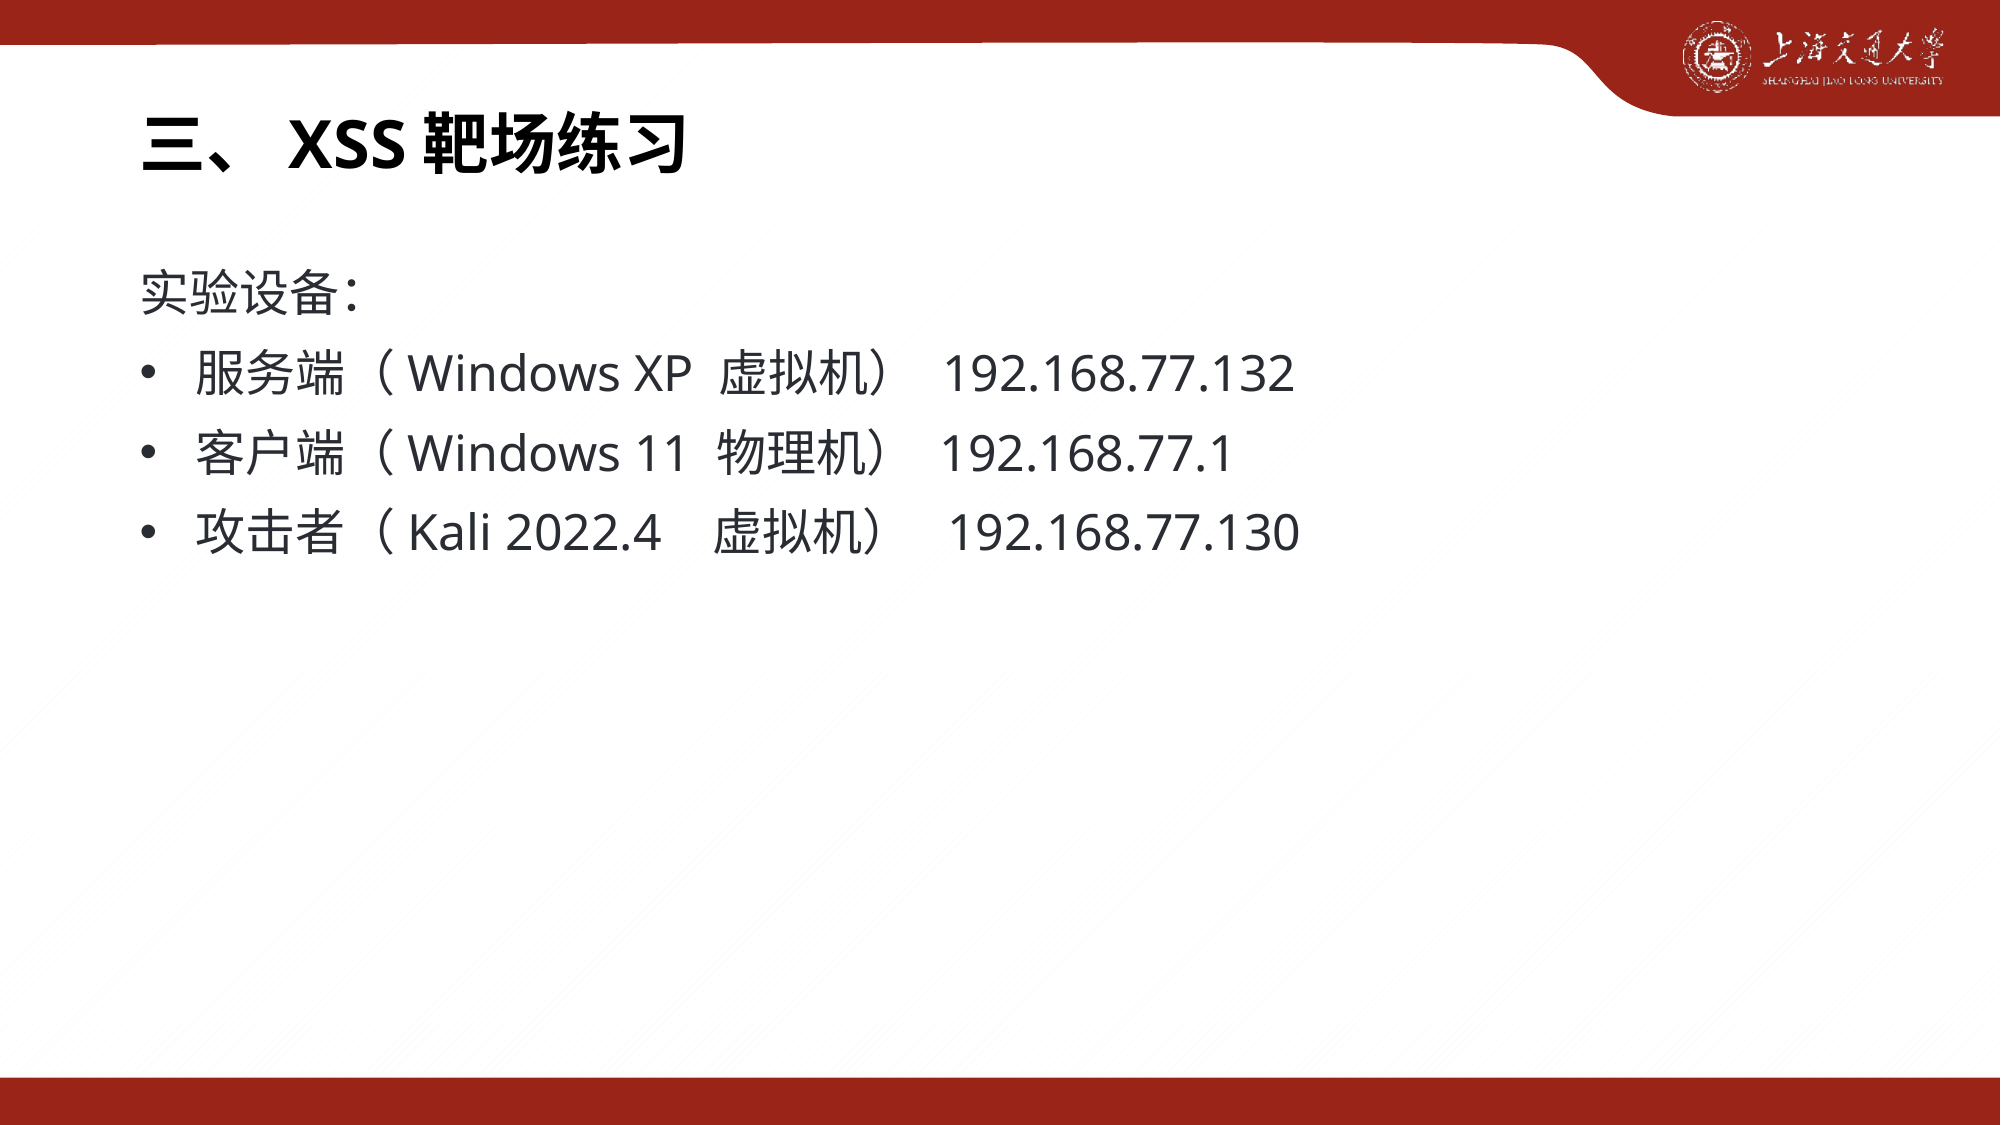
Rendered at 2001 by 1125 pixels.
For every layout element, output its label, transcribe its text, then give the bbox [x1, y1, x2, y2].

picture [1683, 21, 1950, 93]
text_box 实验设备： 服务端（Windows XP 虚拟机） 192.168.77.132 客户端（Windows 11 物理机） 192.168.77.1 攻击者（Kali 2022.4 虚拟机） 192.168.77.130 [124, 253, 1786, 809]
text_box 三、XSS靶场练习 [124, 103, 1239, 253]
